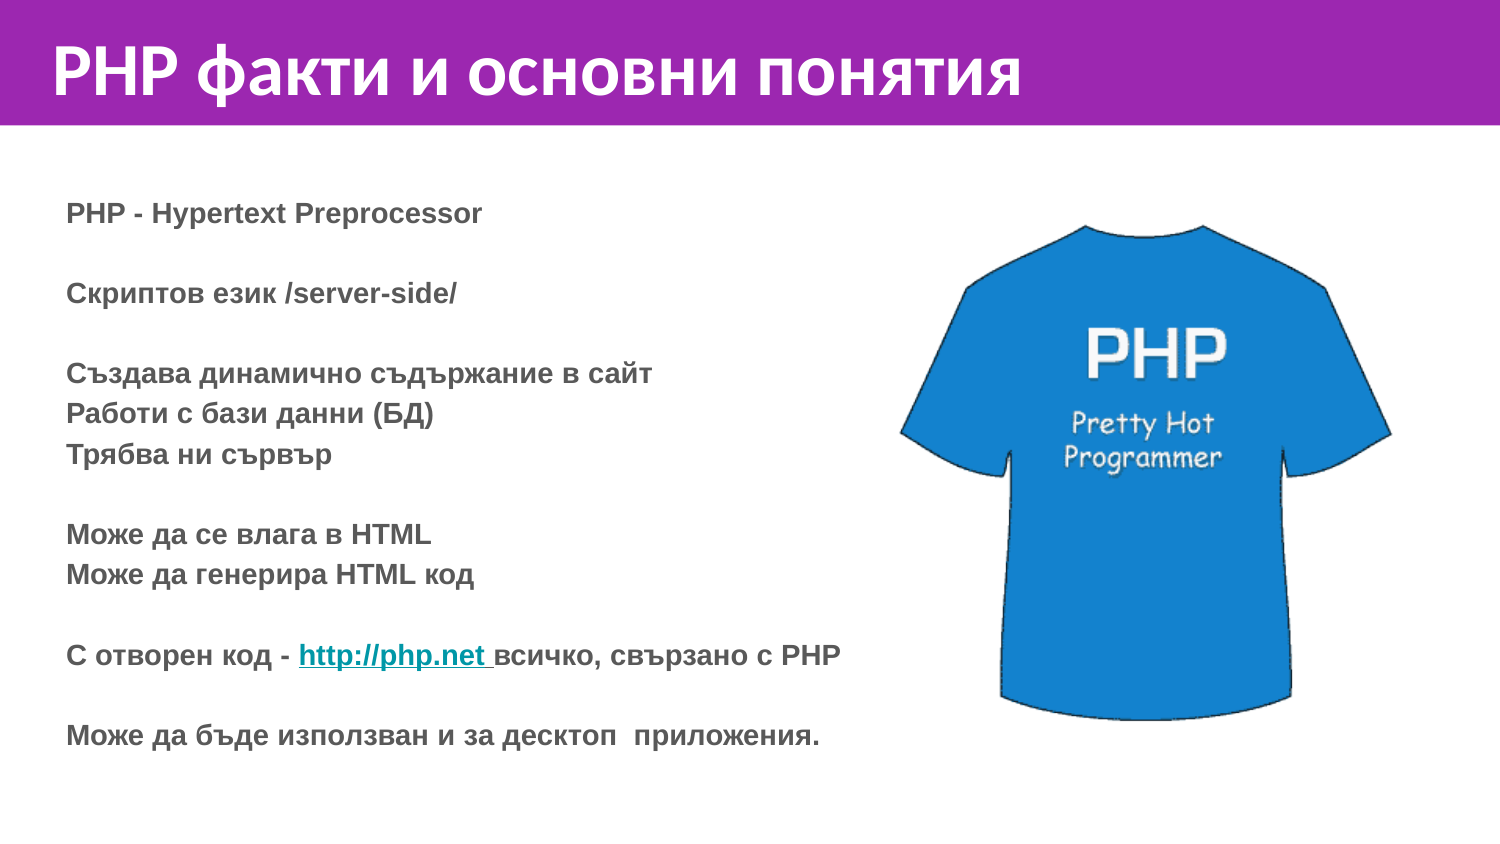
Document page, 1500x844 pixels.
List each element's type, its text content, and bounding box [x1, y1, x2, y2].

text_box [0, 0, 1500, 126]
list PHP - Hypertext Preprocessor Скриптов език /server-side/ Създава динамично съдържание в сайт Работи с бази данни (БД) Трябва ни сървър Може да се влага в HTML Може да генерира HTML код С отворен код - http://php.net всичко, свързано с PHP Може да бъде използван и за десктоп приложения. [51, 173, 1449, 735]
text_box PHP факти и основни понятия [0, 4, 1117, 121]
picture [879, 220, 1407, 723]
